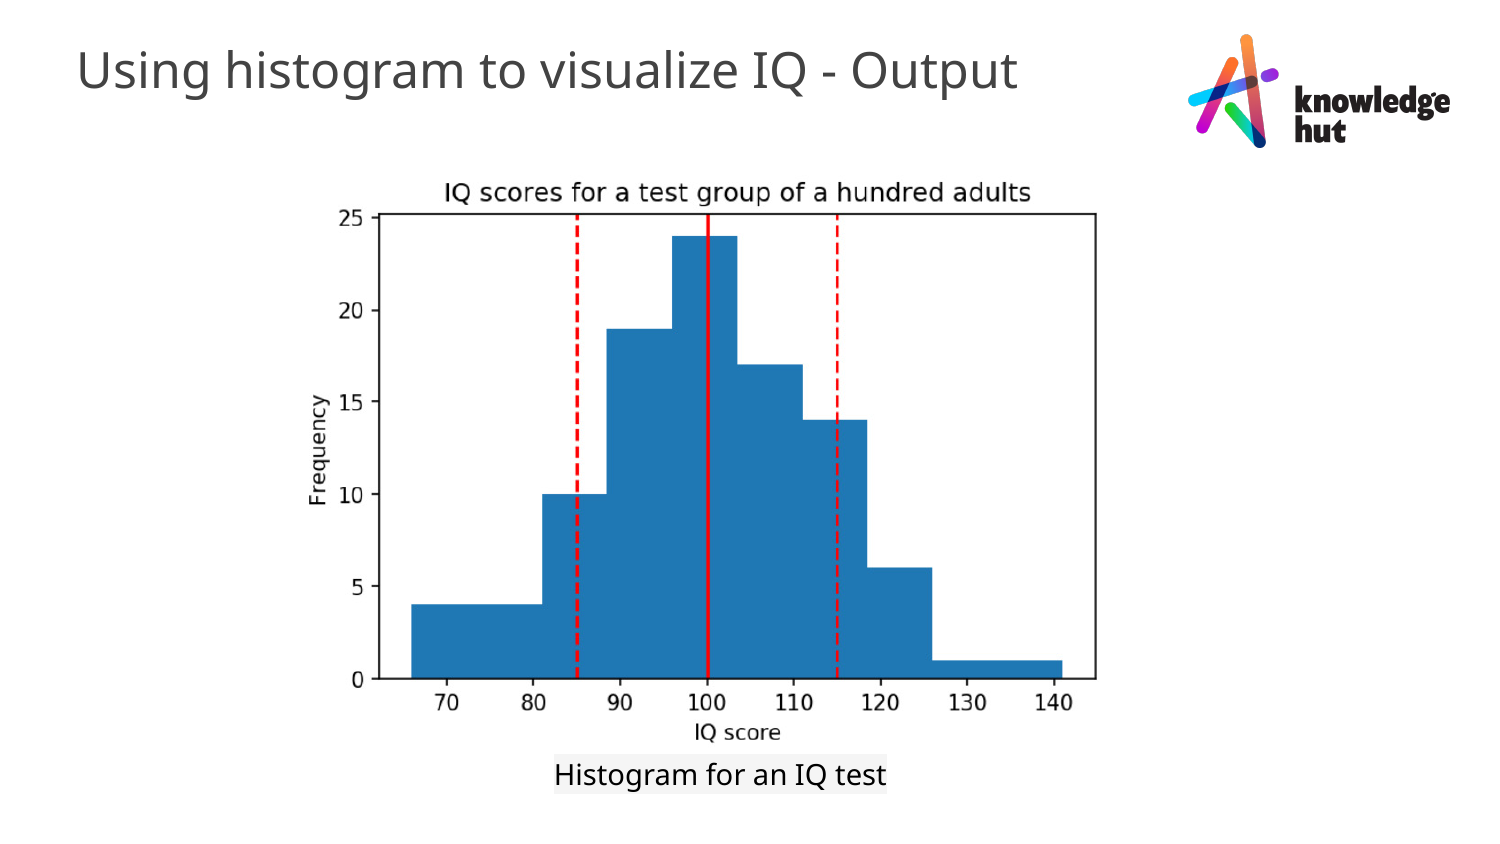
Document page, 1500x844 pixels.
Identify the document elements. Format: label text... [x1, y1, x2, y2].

text_box Using histogram to visualize IQ - Output [61, 23, 1343, 126]
text_box Histogram for an IQ test [538, 768, 906, 808]
picture [1184, 30, 1454, 152]
picture [291, 167, 1114, 750]
